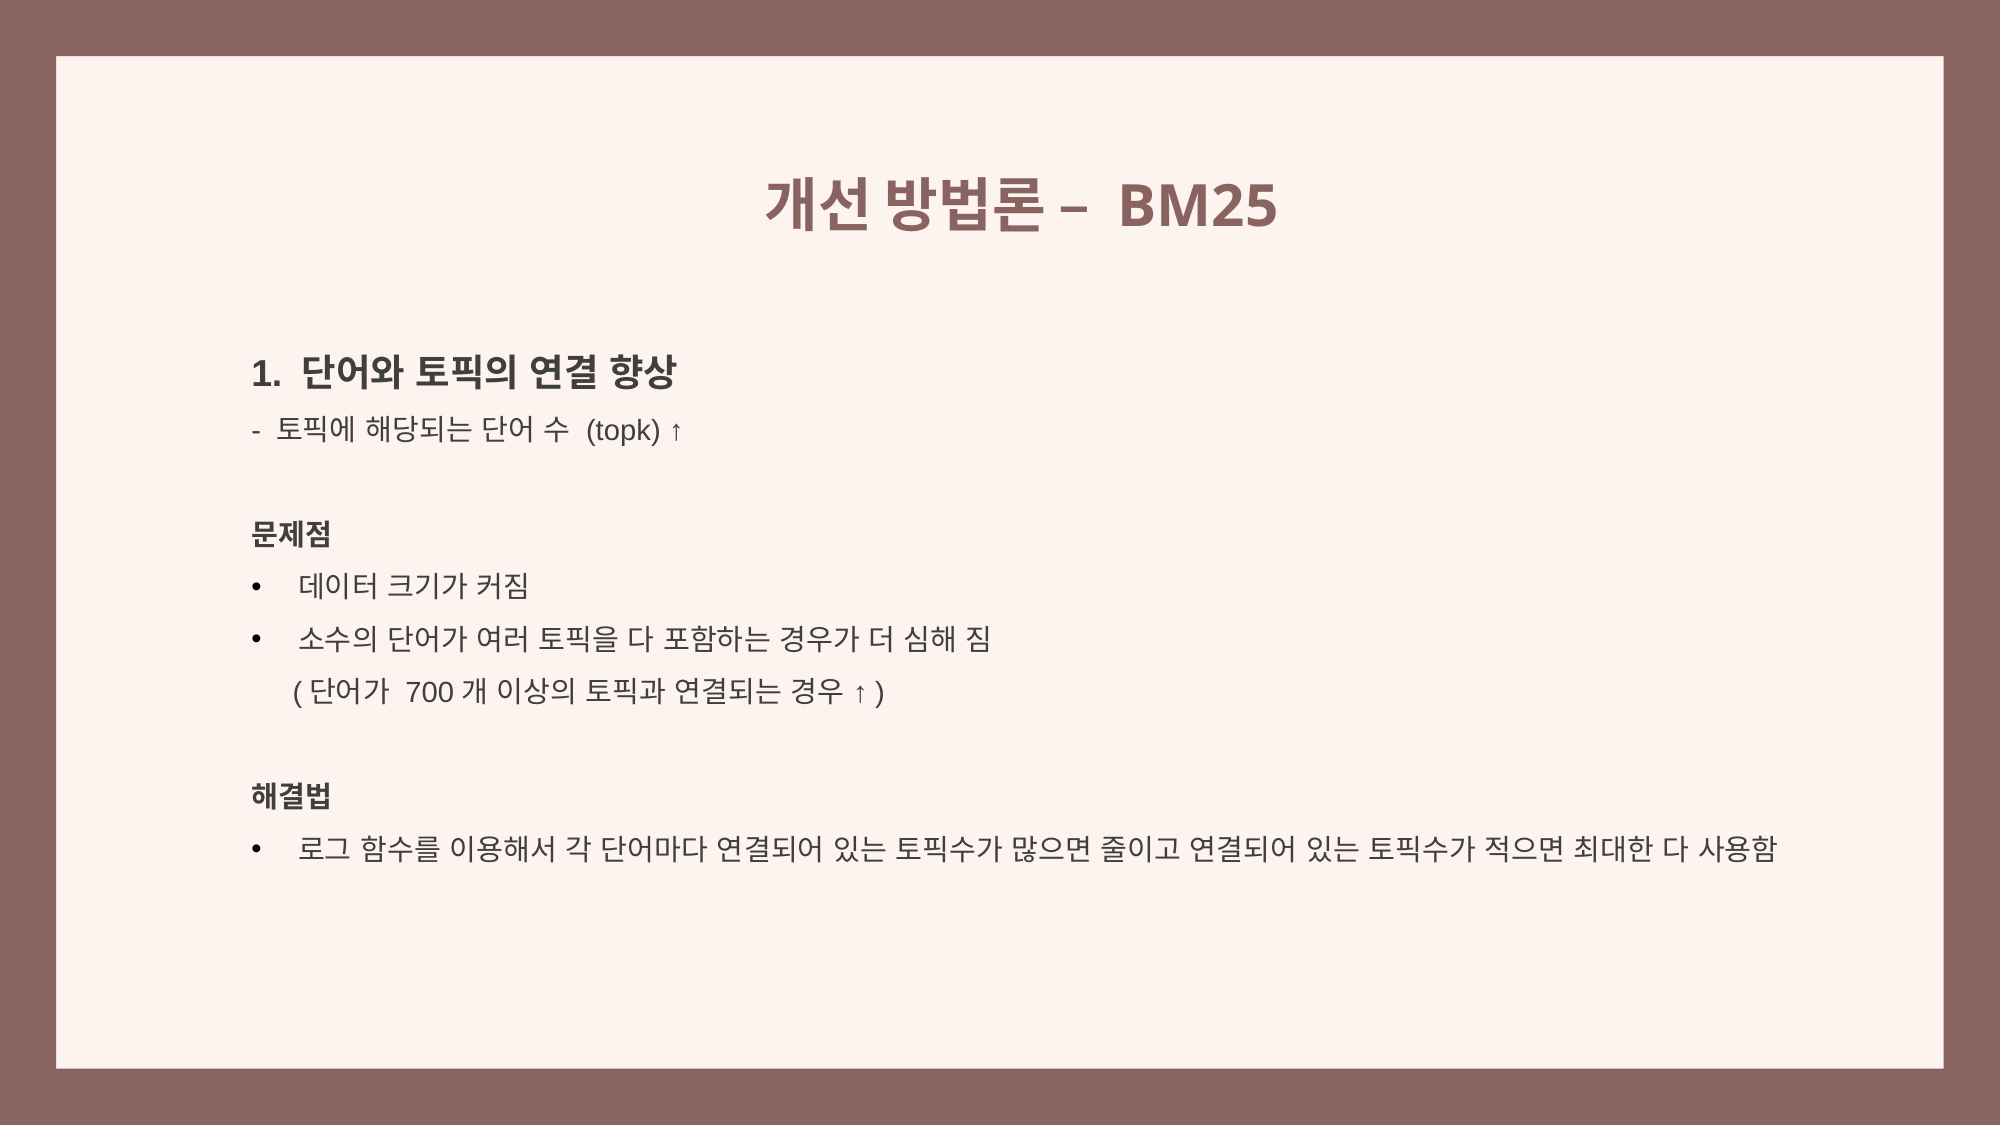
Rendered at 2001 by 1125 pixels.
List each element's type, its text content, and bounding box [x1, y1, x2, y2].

text_box [0, 0, 2000, 1125]
text_box 1. 단어와 토픽의 연결 향상 - 토픽에 해당되는 단어 수 (topk) ↑ 문제점 데이터 크기가 커짐 소수의 단어가 여러 토픽을 다 포함하는 경우가 더 심해 짐 (단어가 700개 이상의 토픽과 연결되는 경우 ↑) 해결법 로그 함수를 이용해서 각 단어마다 연결되어 있는 토픽수가 많으면 줄이고 연결되어 있는 토픽수가 적으면 최대한 다 사용함 [236, 318, 1807, 874]
text_box 개선 방법론 – BM25 [524, 126, 1519, 226]
